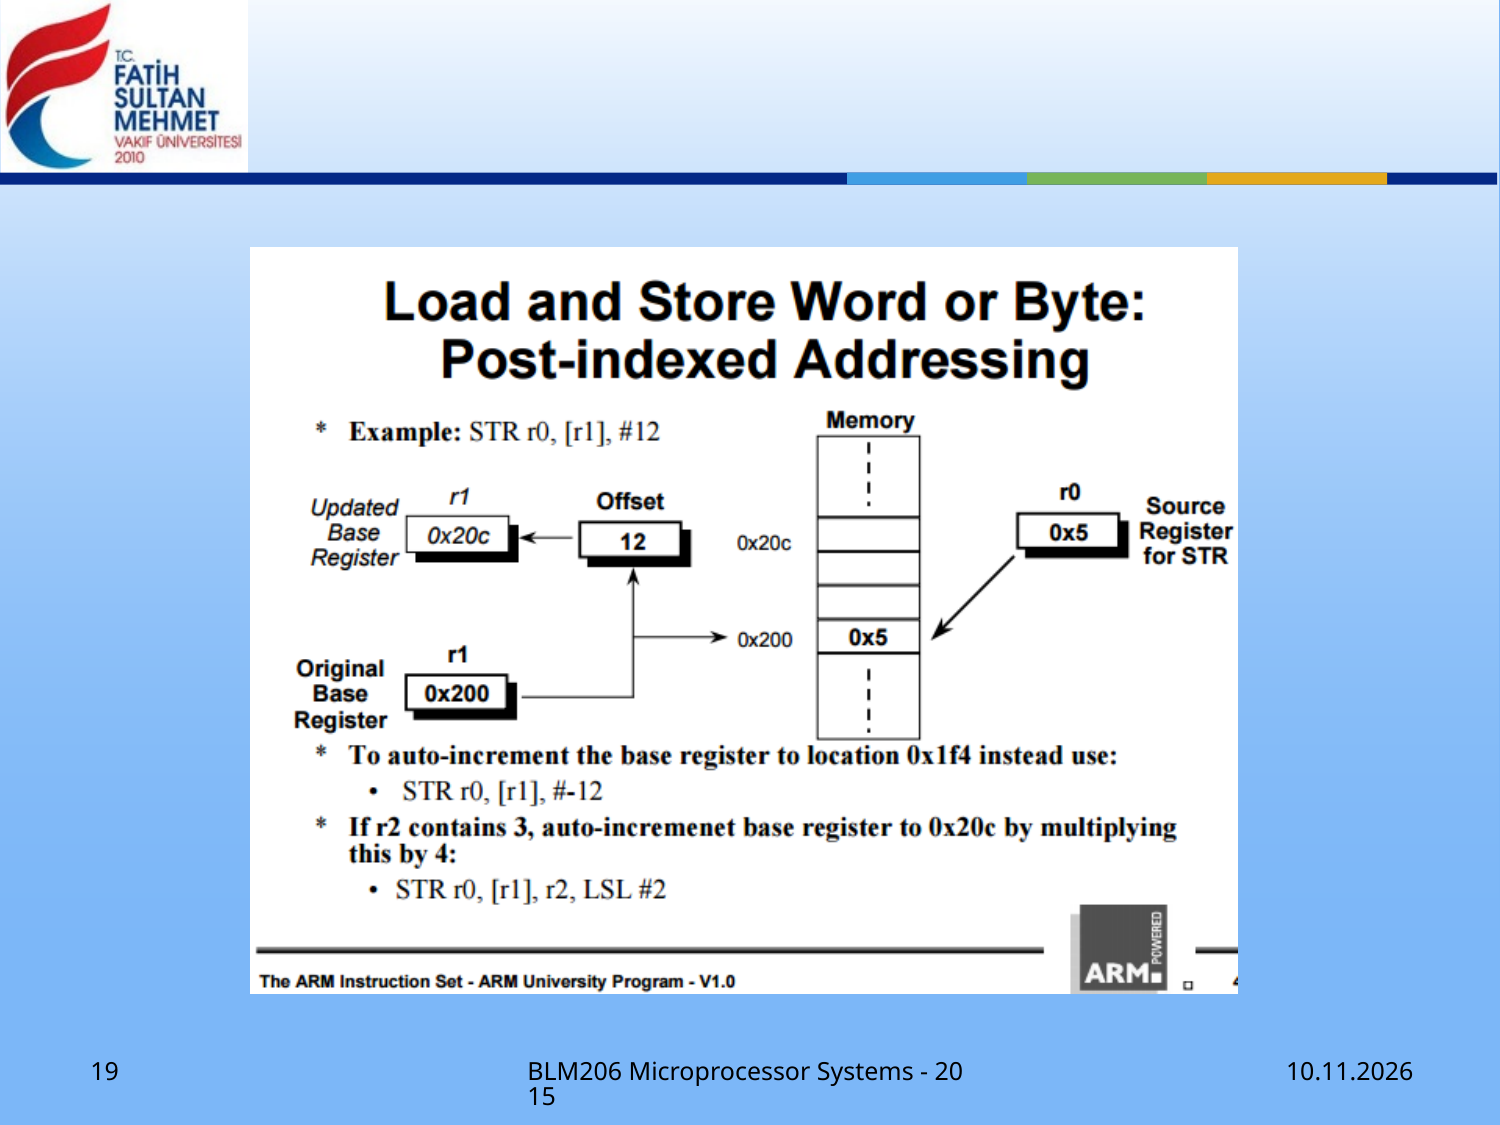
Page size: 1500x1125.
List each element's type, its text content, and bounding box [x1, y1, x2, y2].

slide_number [1078, 1042, 1429, 1103]
slide_number 19 [75, 1042, 426, 1103]
picture [1, 0, 248, 172]
picture [249, 246, 1239, 995]
footer BLM206 Microprocessor Systems - 2015 [512, 1042, 988, 1103]
